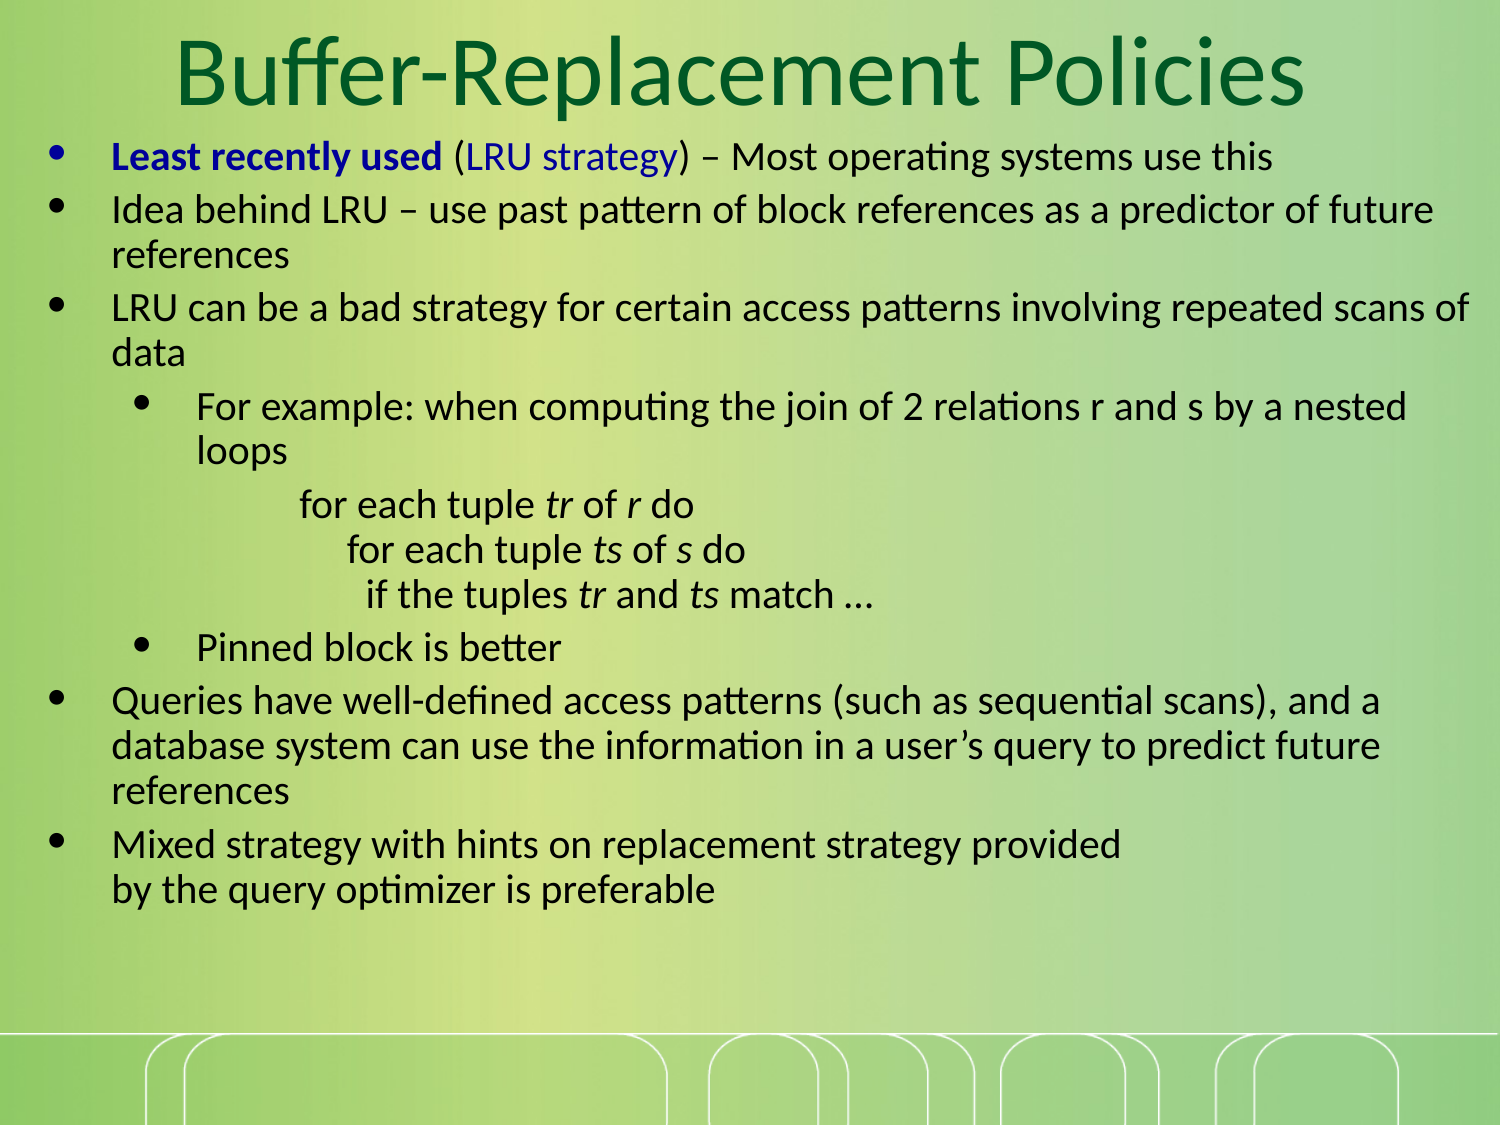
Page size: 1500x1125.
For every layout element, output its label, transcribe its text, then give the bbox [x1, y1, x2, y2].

picture [0, 0, 1500, 1125]
title Buffer-Replacement Policies [174, 19, 1500, 134]
list Least recently used (LRU strategy) – Most operating systems use this Idea behind LRU – use past pattern of block references as a predictor of future references LRU can be a bad strategy for certain access patterns involving repeated scans of data For example: when computing the join of 2 relations r and s by a nested loops for each tuple tr of r do for each tuple ts of s do if the tuples tr and ts match … Pinned block is better Queries have well-defined access patterns (such as sequential scans), and a database system can use the information in a user’s query to predict future references Mixed strategy with hints on replacement strategy provided by the query optimizer is preferable [46, 134, 1500, 966]
